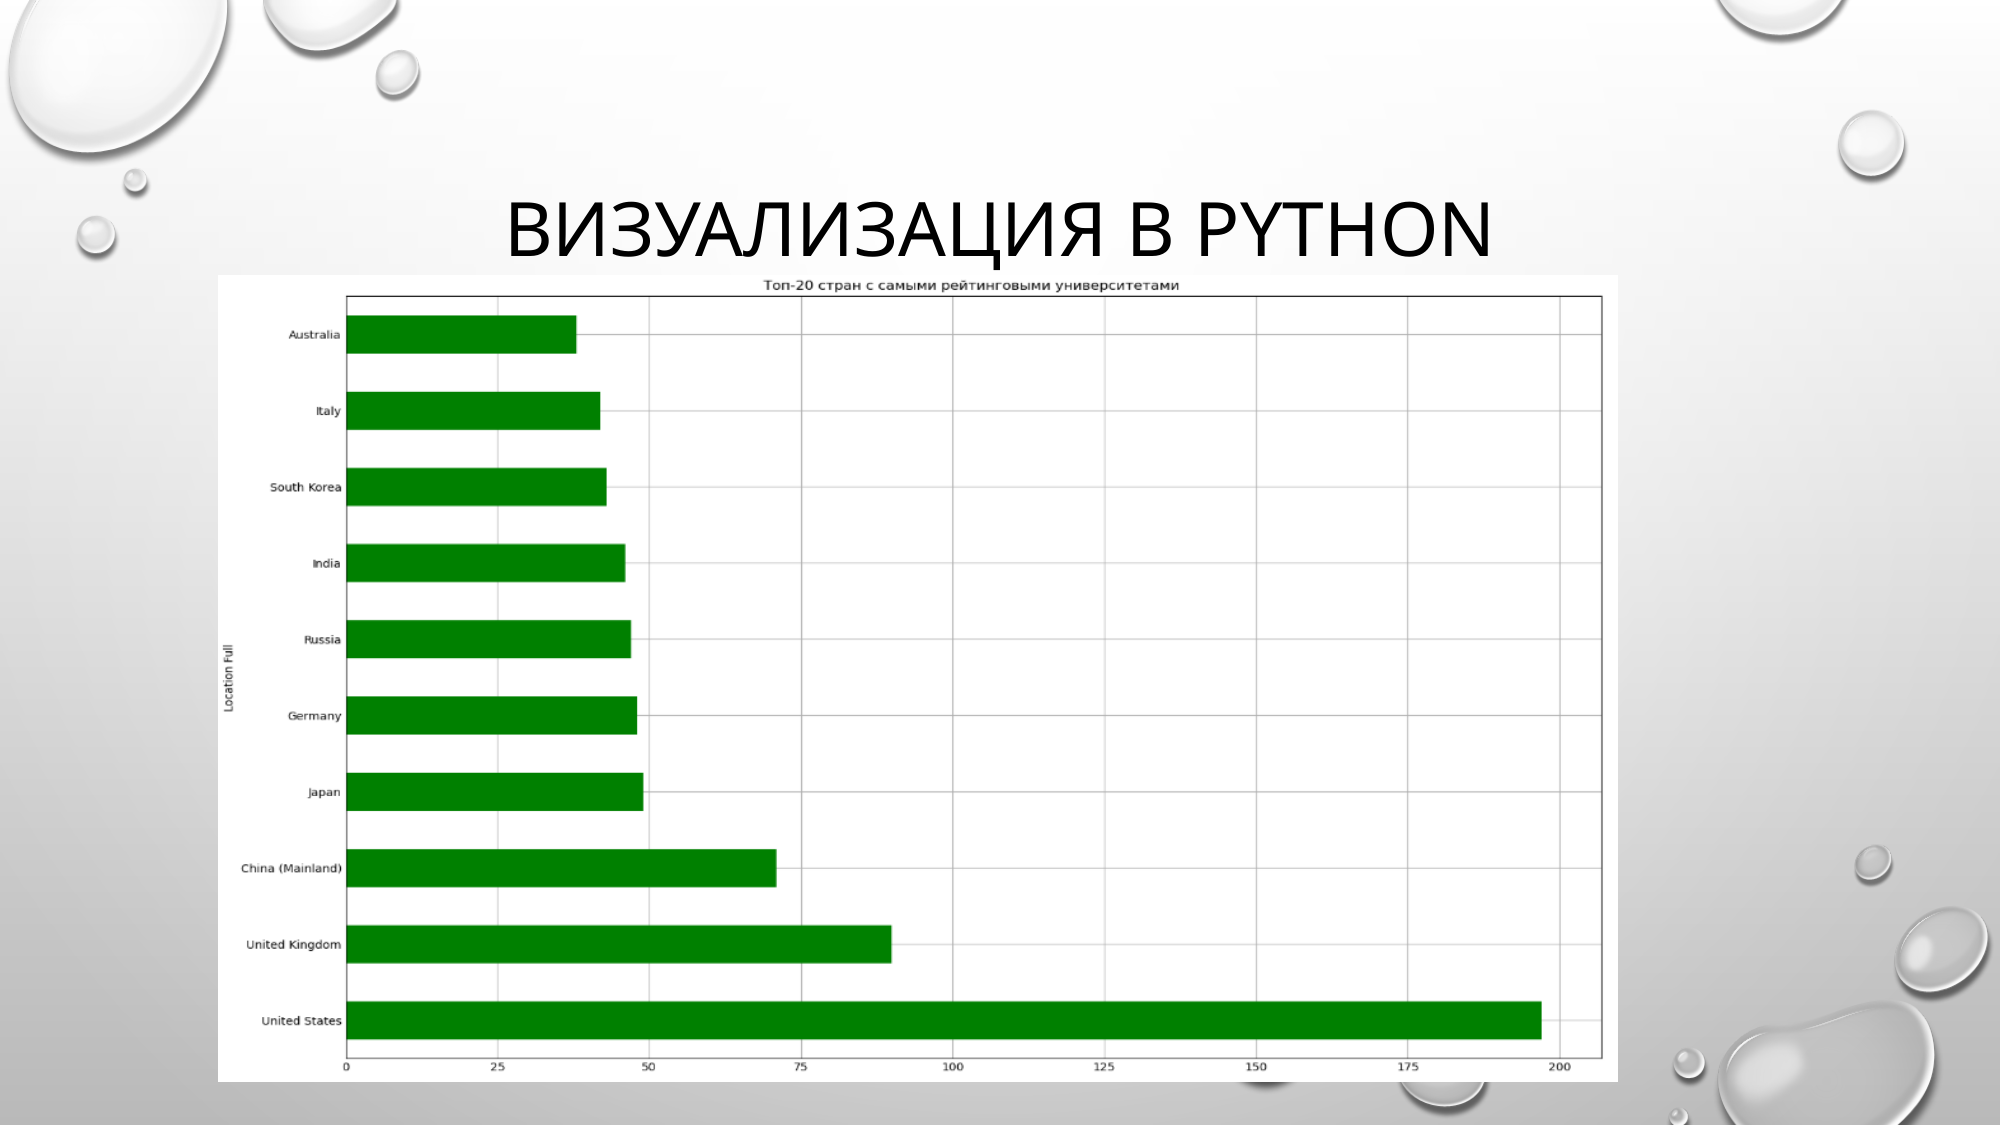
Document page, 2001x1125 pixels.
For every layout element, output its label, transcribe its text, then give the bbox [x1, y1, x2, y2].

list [218, 274, 1618, 1082]
picture [0, 0, 2000, 1125]
title Визуализация в python [149, 101, 1851, 364]
